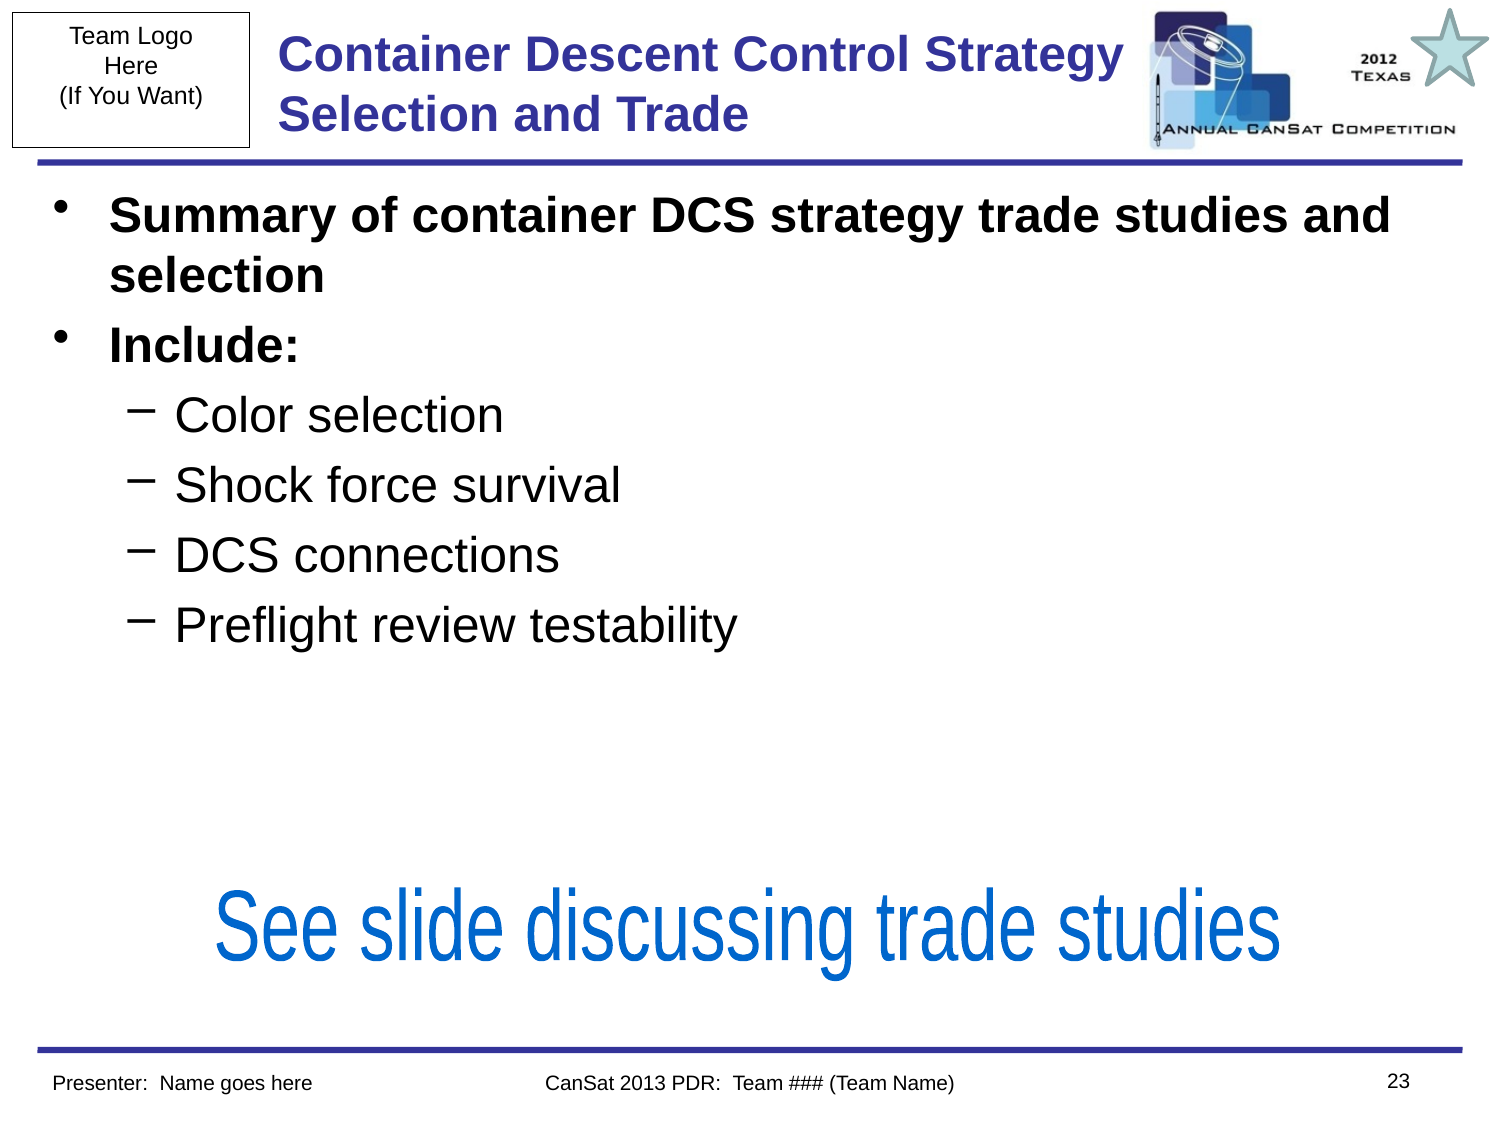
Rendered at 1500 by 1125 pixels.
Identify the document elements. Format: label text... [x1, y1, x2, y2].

text_box Presenter: Name goes here [37, 1062, 413, 1103]
title Container Descent Control Strategy Selection and Trade [262, 12, 1238, 150]
text_box [1410, 7, 1490, 87]
picture [1142, 1, 1463, 157]
footer CanSat 2013 PDR: Team ### (Team Name) [450, 1062, 1050, 1103]
slide_number 23 [1312, 1059, 1425, 1100]
list Summary of container DCS strategy trade studies and selection Include: Color selection Shock force survival DCS connections Preflight review testability [37, 174, 1463, 700]
